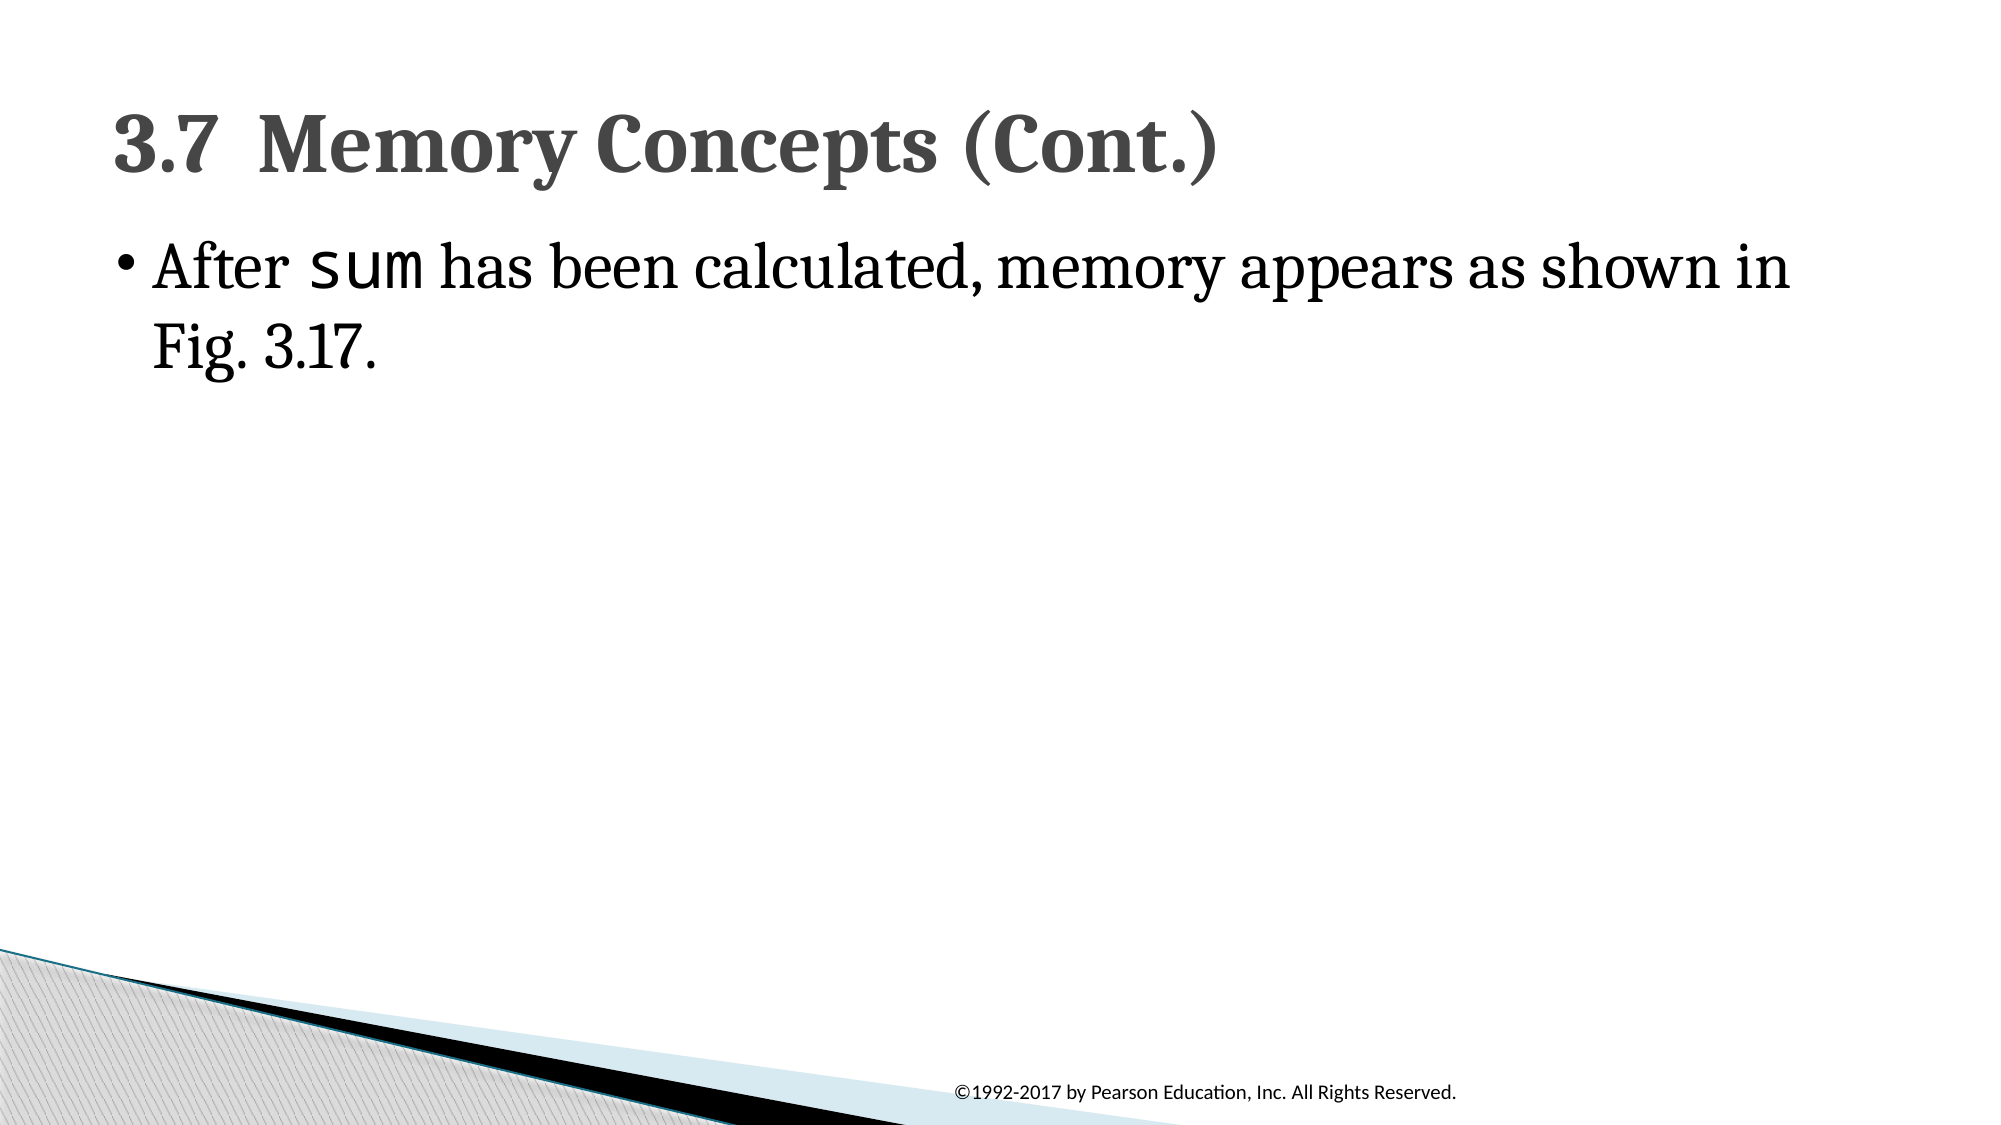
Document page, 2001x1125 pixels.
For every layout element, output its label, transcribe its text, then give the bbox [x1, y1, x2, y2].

text_box After sum has been calculated, memory appears as shown in Fig. 3.17. [99, 214, 1900, 389]
title 3.7 Memory Concepts (Cont.) [99, 45, 1900, 214]
footer ©1992-2017 by Pearson Education, Inc. All Rights Reserved. [900, 1051, 1473, 1112]
